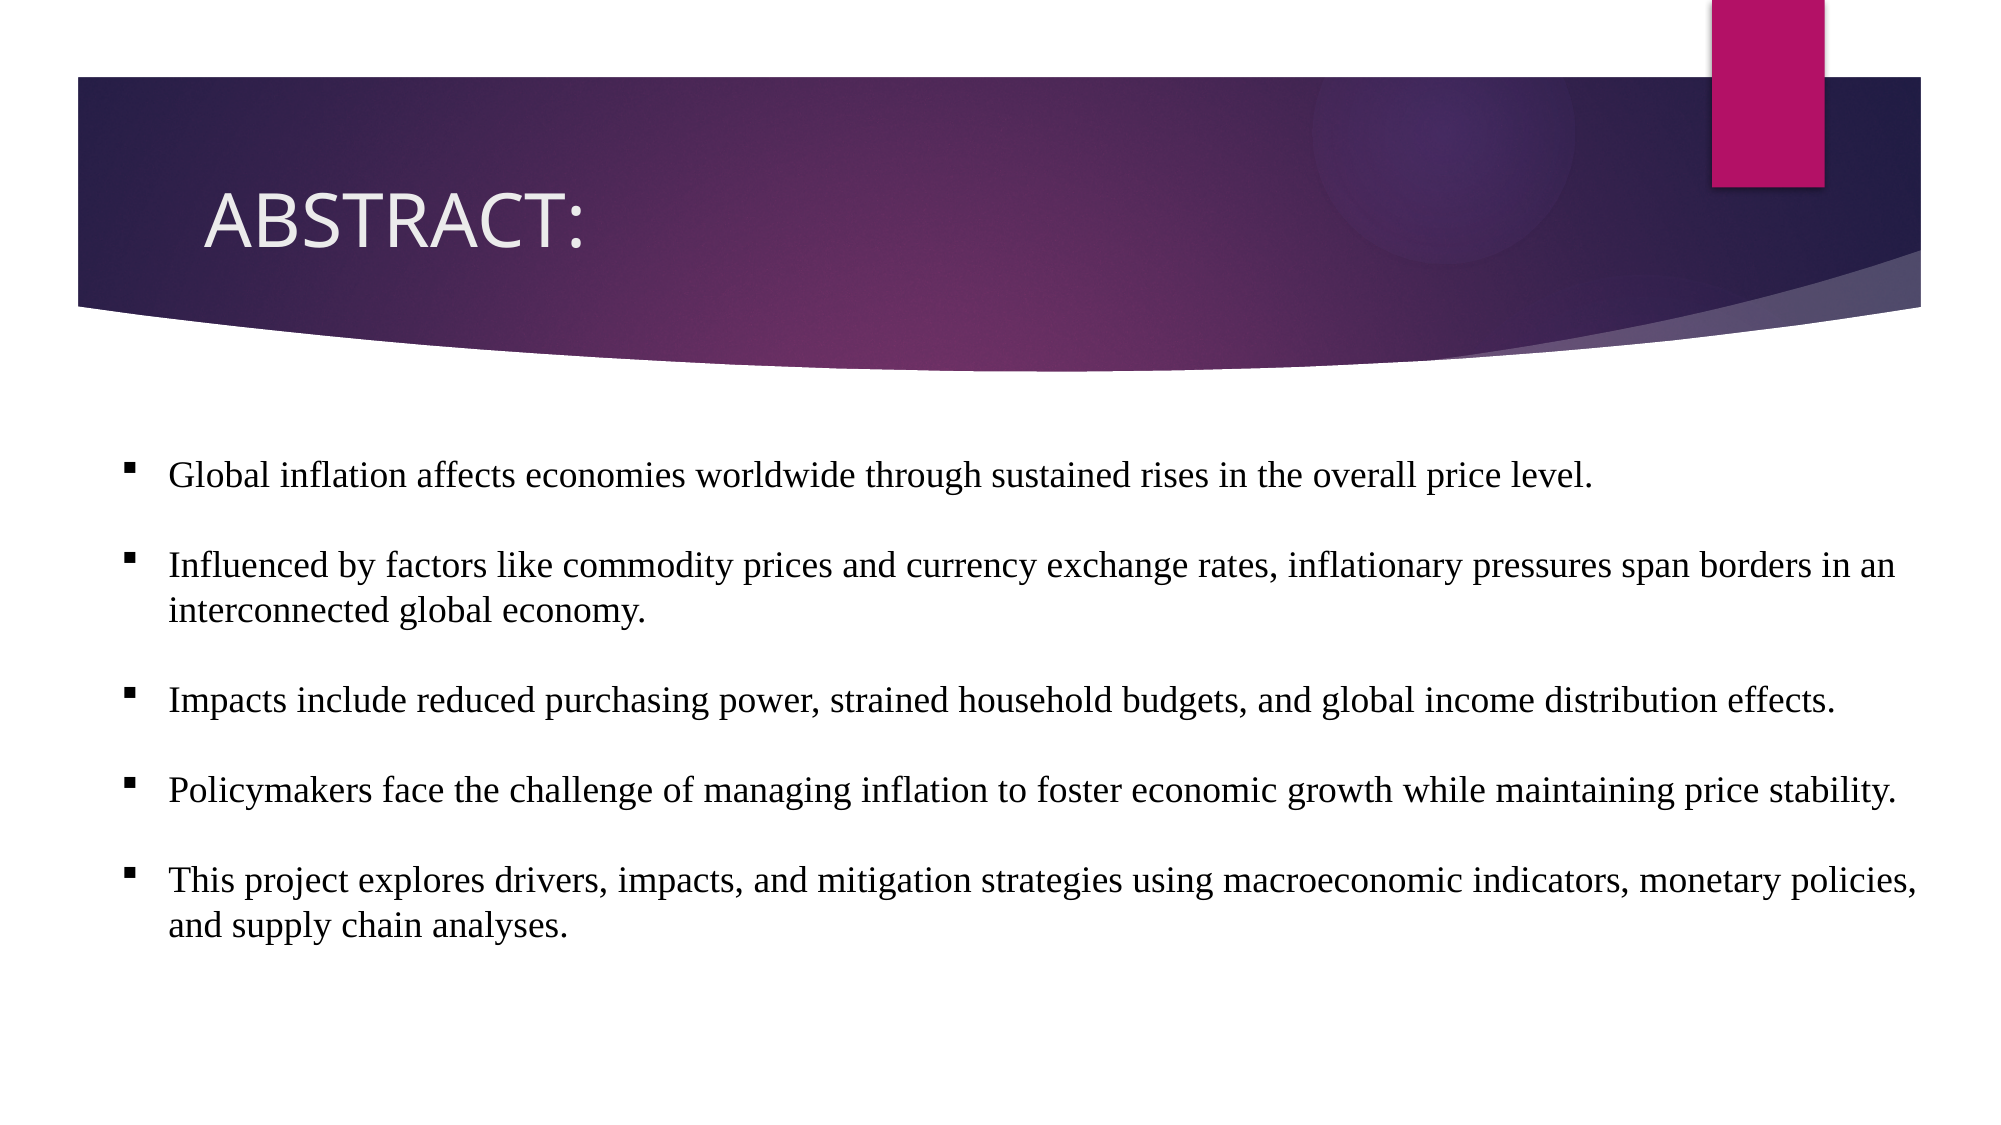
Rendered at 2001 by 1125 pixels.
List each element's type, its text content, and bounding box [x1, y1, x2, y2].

title ABSTRACT: [189, 159, 1627, 276]
text_box Global inflation affects economies worldwide through sustained rises in the overall price level. Influenced by factors like commodity prices and currency exchange rates, inflationary pressures span borders in an interconnected global economy. Impacts include reduced purchasing power, strained household budgets, and global income distribution effects. Policymakers face the challenge of managing inflation to foster economic growth while maintaining price stability. This project explores drivers, impacts, and mitigation strategies using macroeconomic indicators, monetary policies, and supply chain analyses. [106, 442, 1937, 953]
